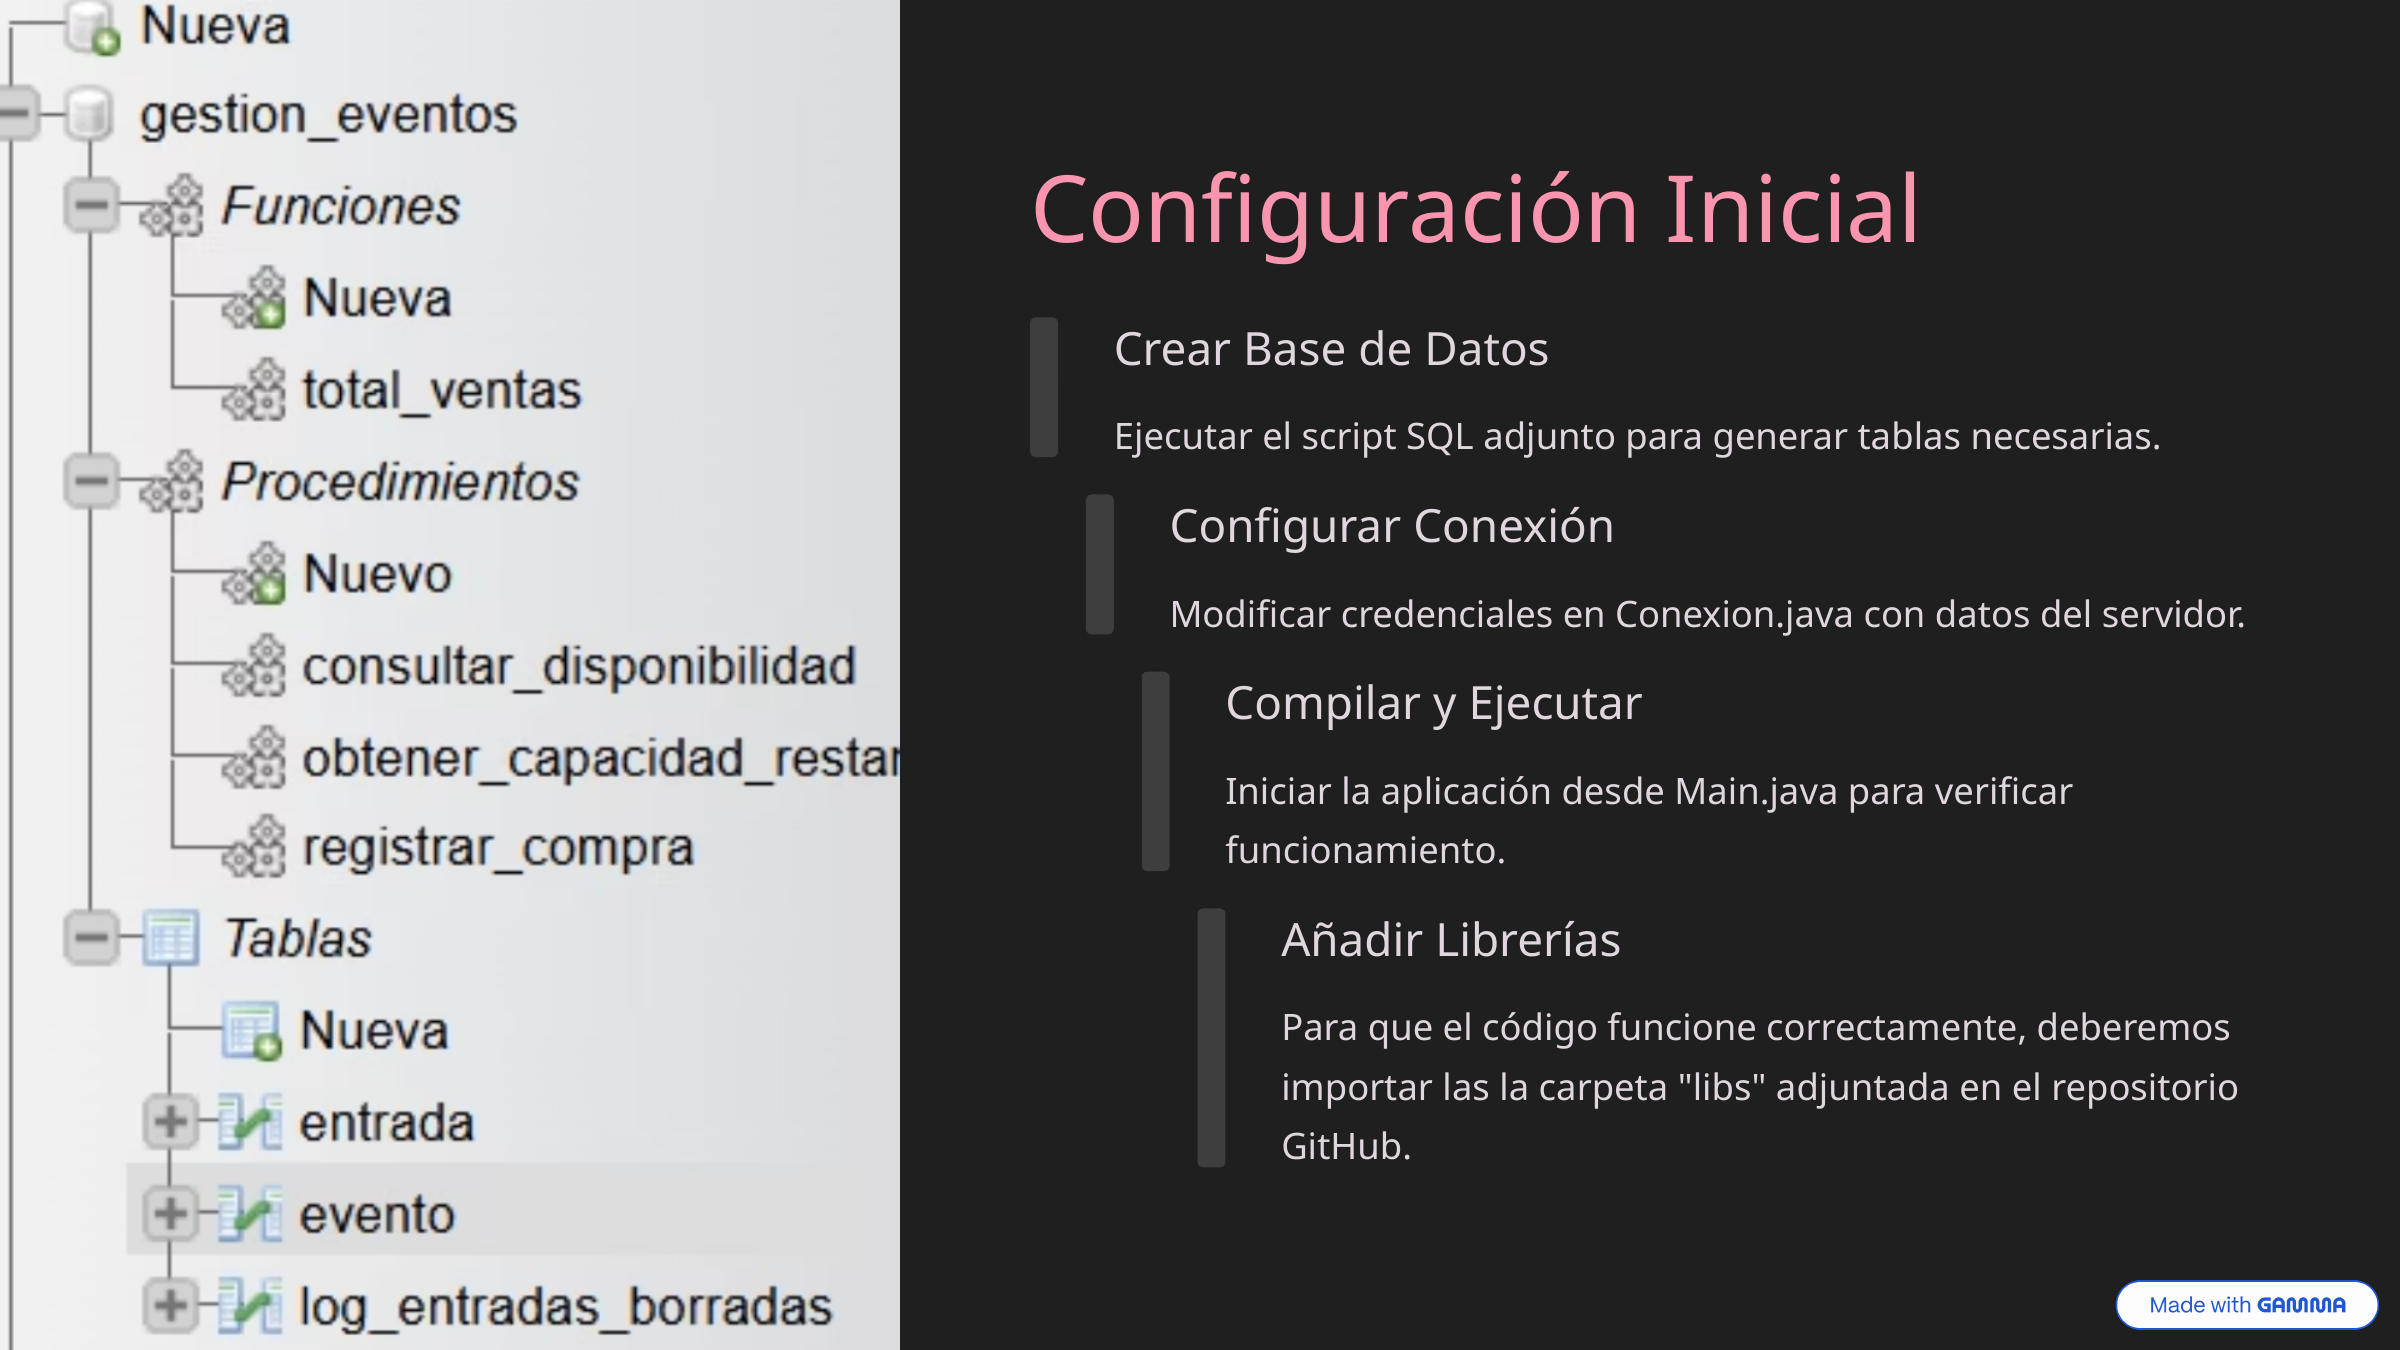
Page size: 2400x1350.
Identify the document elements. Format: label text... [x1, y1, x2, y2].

text_box Modificar credenciales en Conexion.java con datos del servidor. [1169, 574, 2270, 635]
text_box [1197, 908, 1226, 1168]
text_box Iniciar la aplicación desde Main.java para verificar funcionamiento. [1225, 752, 2270, 872]
picture [2106, 1271, 2389, 1339]
text_box [1141, 671, 1170, 872]
text_box Ejecutar el script SQL adjunto para generar tablas necesarias. [1113, 397, 2270, 458]
text_box Compilar y Ejecutar [1225, 671, 1691, 730]
picture [0, 0, 900, 1350]
text_box Configuración Inicial [1030, 145, 1961, 262]
text_box Para que el código funcione correctamente, deberemos importar las la carpeta "libs" adjuntada en el repositorio GitHub. [1281, 988, 2270, 1168]
text_box Configurar Conexión [1169, 494, 1635, 553]
text_box Crear Base de Datos [1113, 317, 1579, 376]
text_box [1085, 494, 1114, 635]
text_box [1030, 317, 1059, 458]
text_box Añadir Librerías [1281, 908, 1747, 967]
